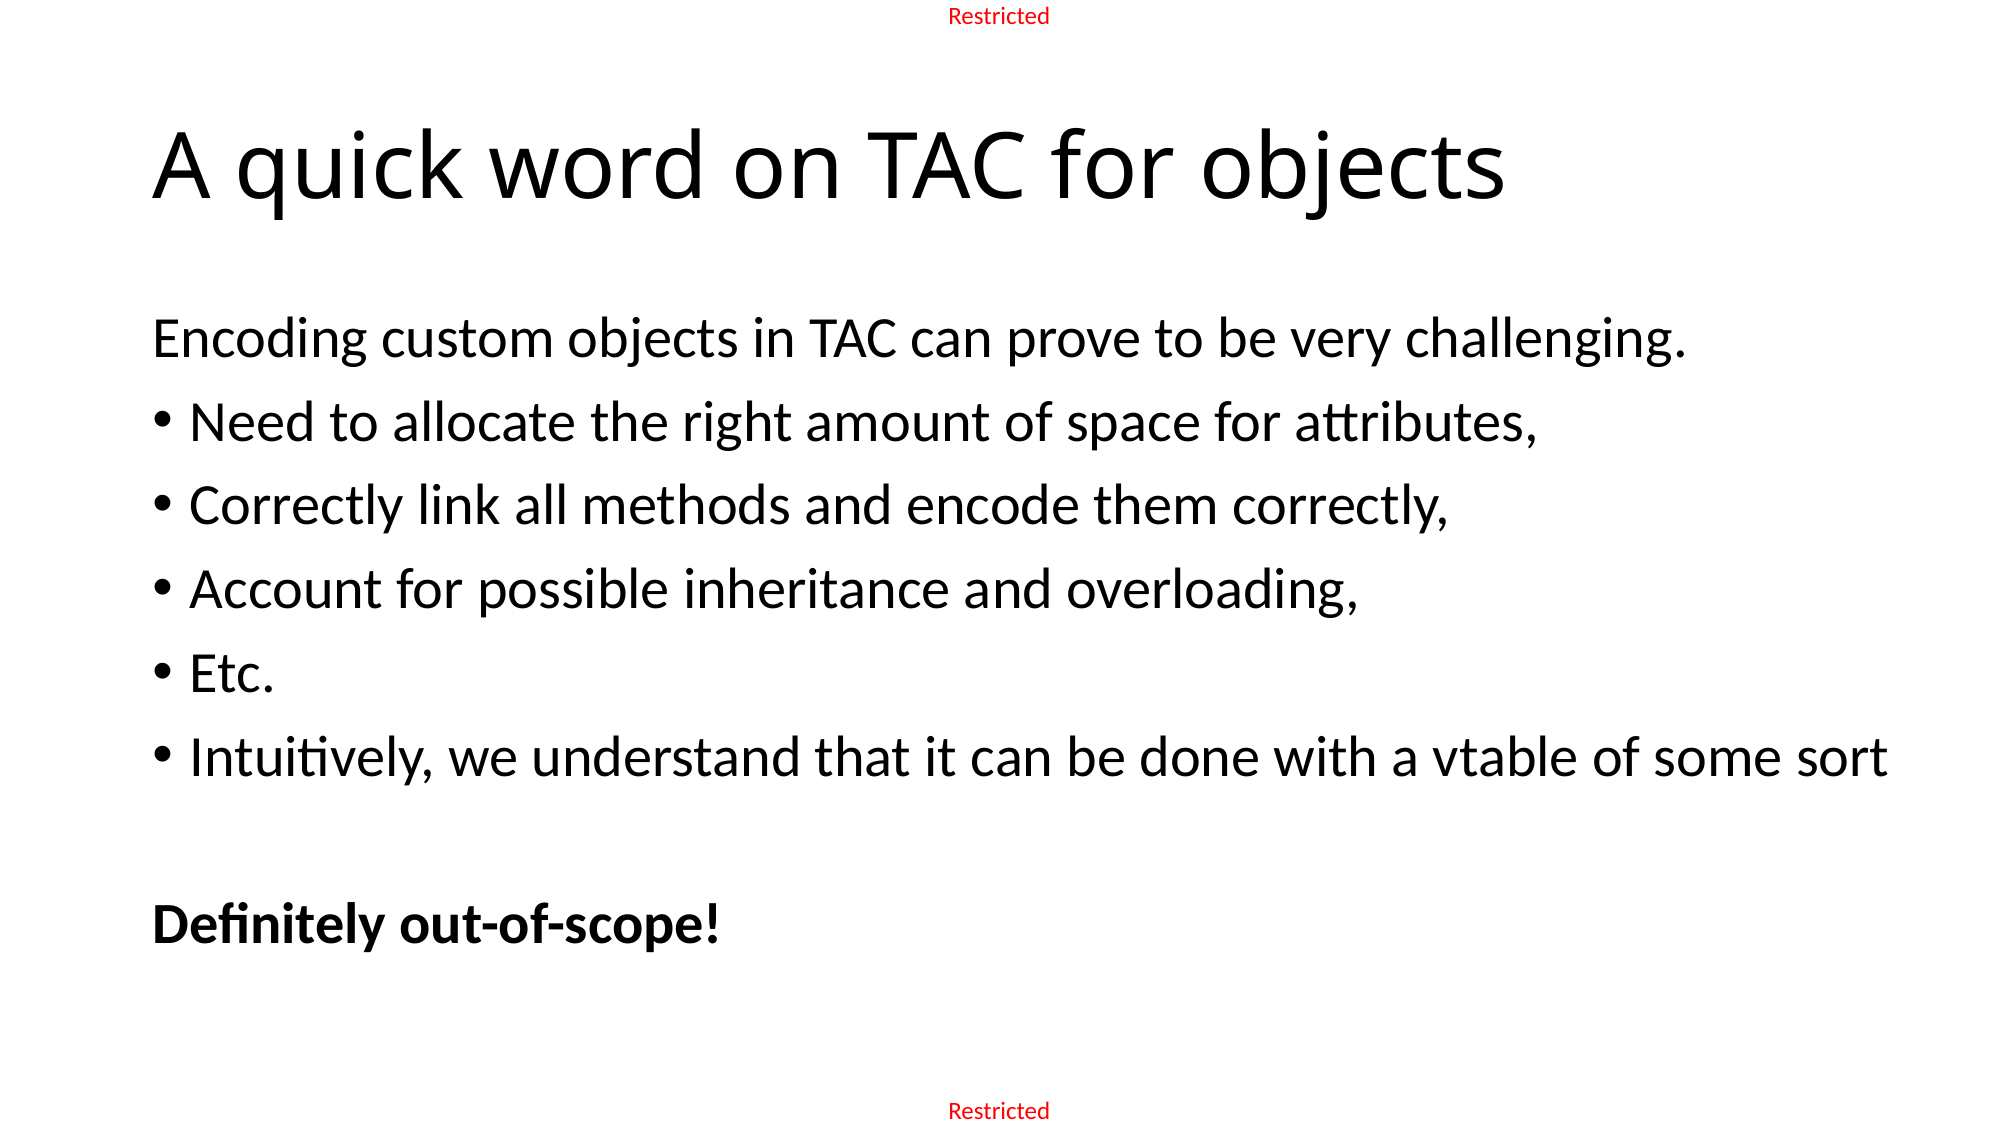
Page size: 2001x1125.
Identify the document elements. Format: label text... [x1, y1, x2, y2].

list Encoding custom objects in TAC can prove to be very challenging. Need to allocate the right amount of space for attributes, Correctly link all methods and encode them correctly, Account for possible inheritance and overloading, Etc. Intuitively, we understand that it can be done with a vtable of some sort Definitely out-of-scope! [137, 299, 1932, 1014]
title A quick word on TAC for objects [137, 59, 1863, 278]
